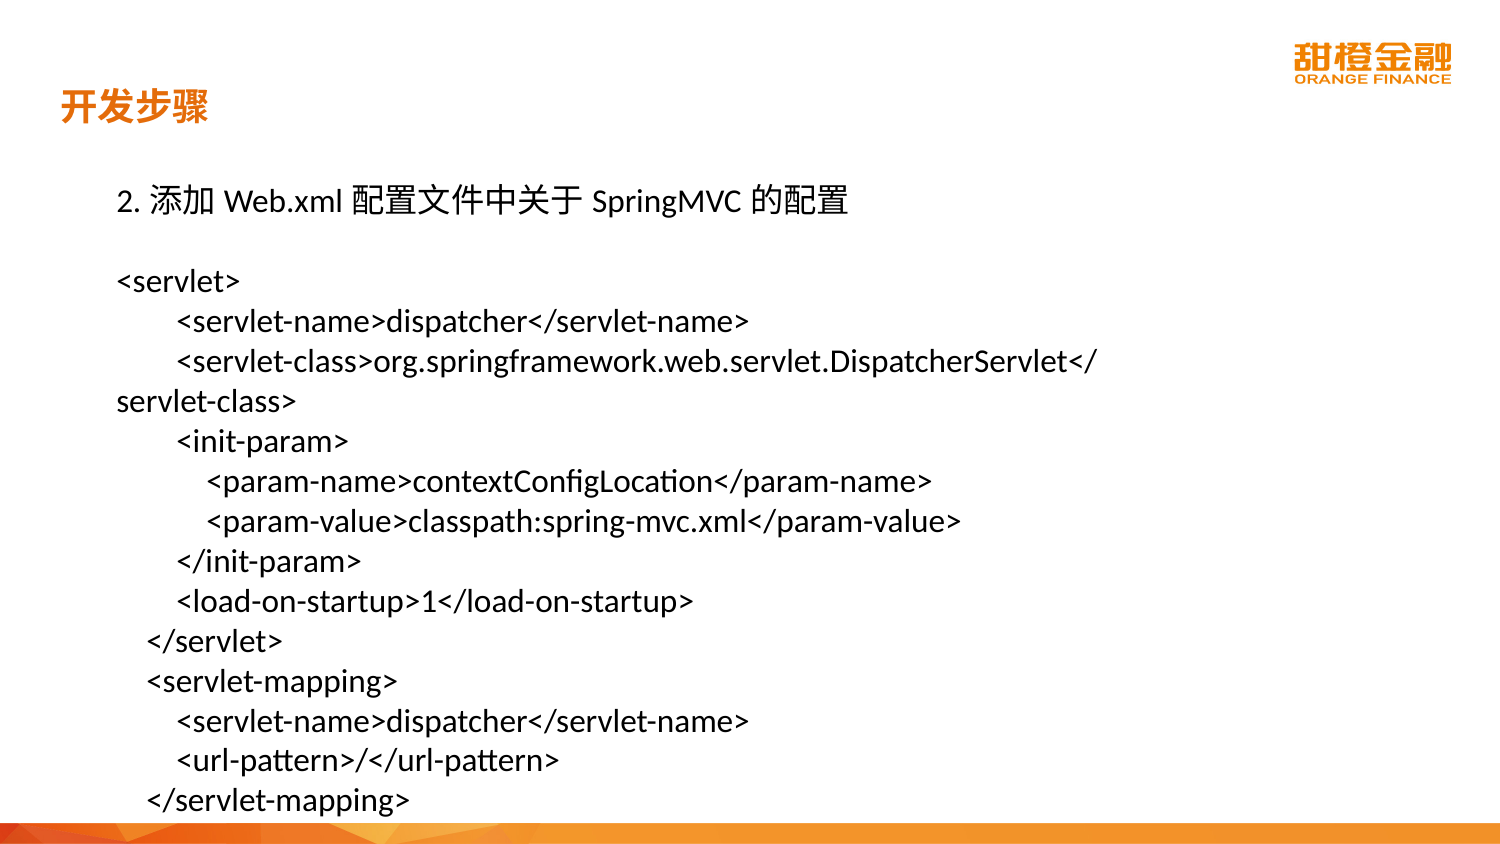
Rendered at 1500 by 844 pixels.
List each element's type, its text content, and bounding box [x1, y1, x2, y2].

title 开发步骤 [45, 77, 1396, 134]
text_box 2.添加Web.xml配置文件中关于SpringMVC的配置 <servlet> <servlet-name>dispatcher</servlet-name> <servlet-class>org.springframework.web.servlet.DispatcherServlet</servlet-class> <init-param> <param-name>contextConfigLocation</param-name> <param-value>classpath:spring-mvc.xml</param-value> </init-param> <load-on-startup>1</load-on-startup> </servlet> <servlet-mapping> <servlet-name>dispatcher</servlet-name> <url-pattern>/</url-pattern> </servlet-mapping> [101, 172, 1181, 826]
picture [0, 0, 1500, 844]
